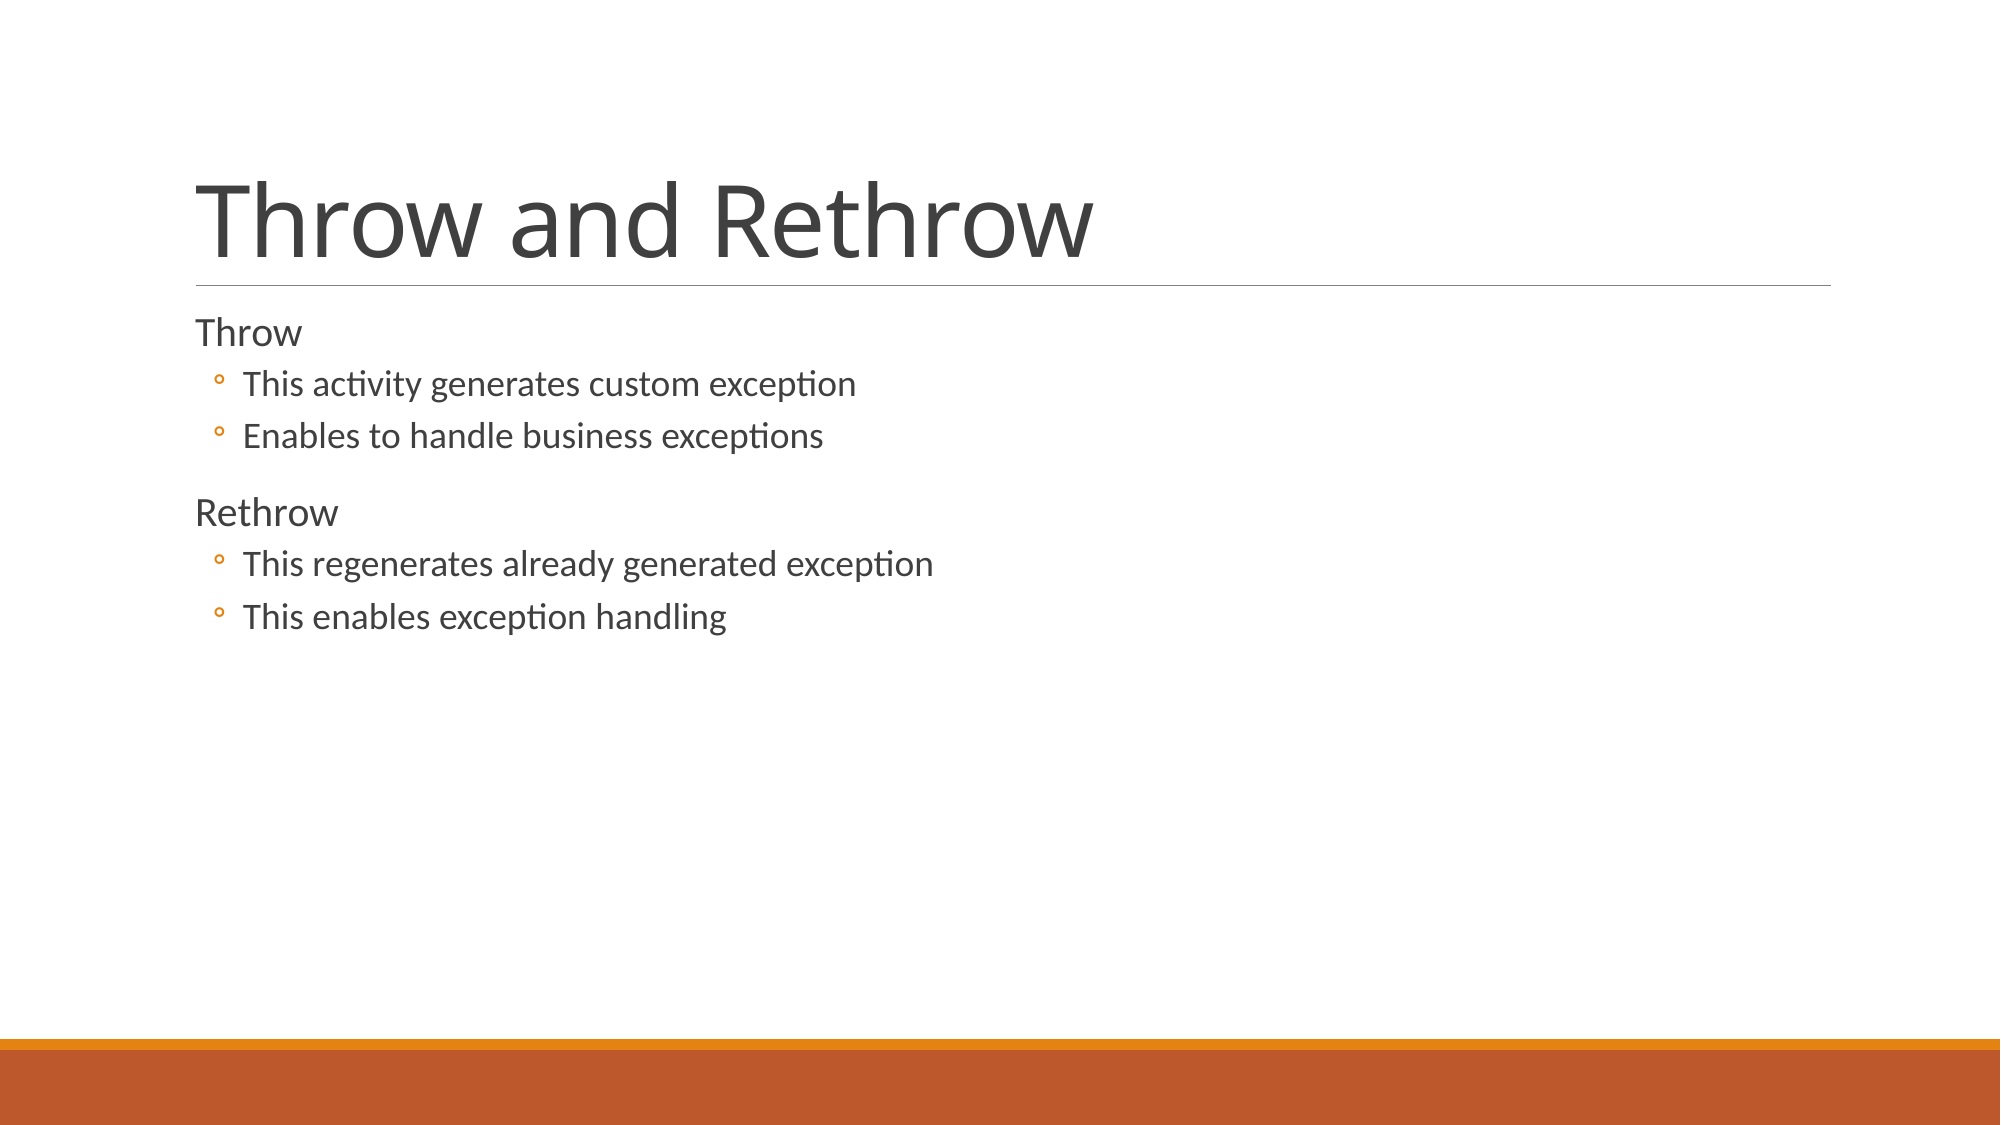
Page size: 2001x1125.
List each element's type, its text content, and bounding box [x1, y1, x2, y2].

title Throw and Rethrow [180, 47, 1830, 285]
list Throw This activity generates custom exception Enables to handle business exceptions Rethrow This regenerates already generated exception This enables exception handling [180, 302, 1830, 963]
